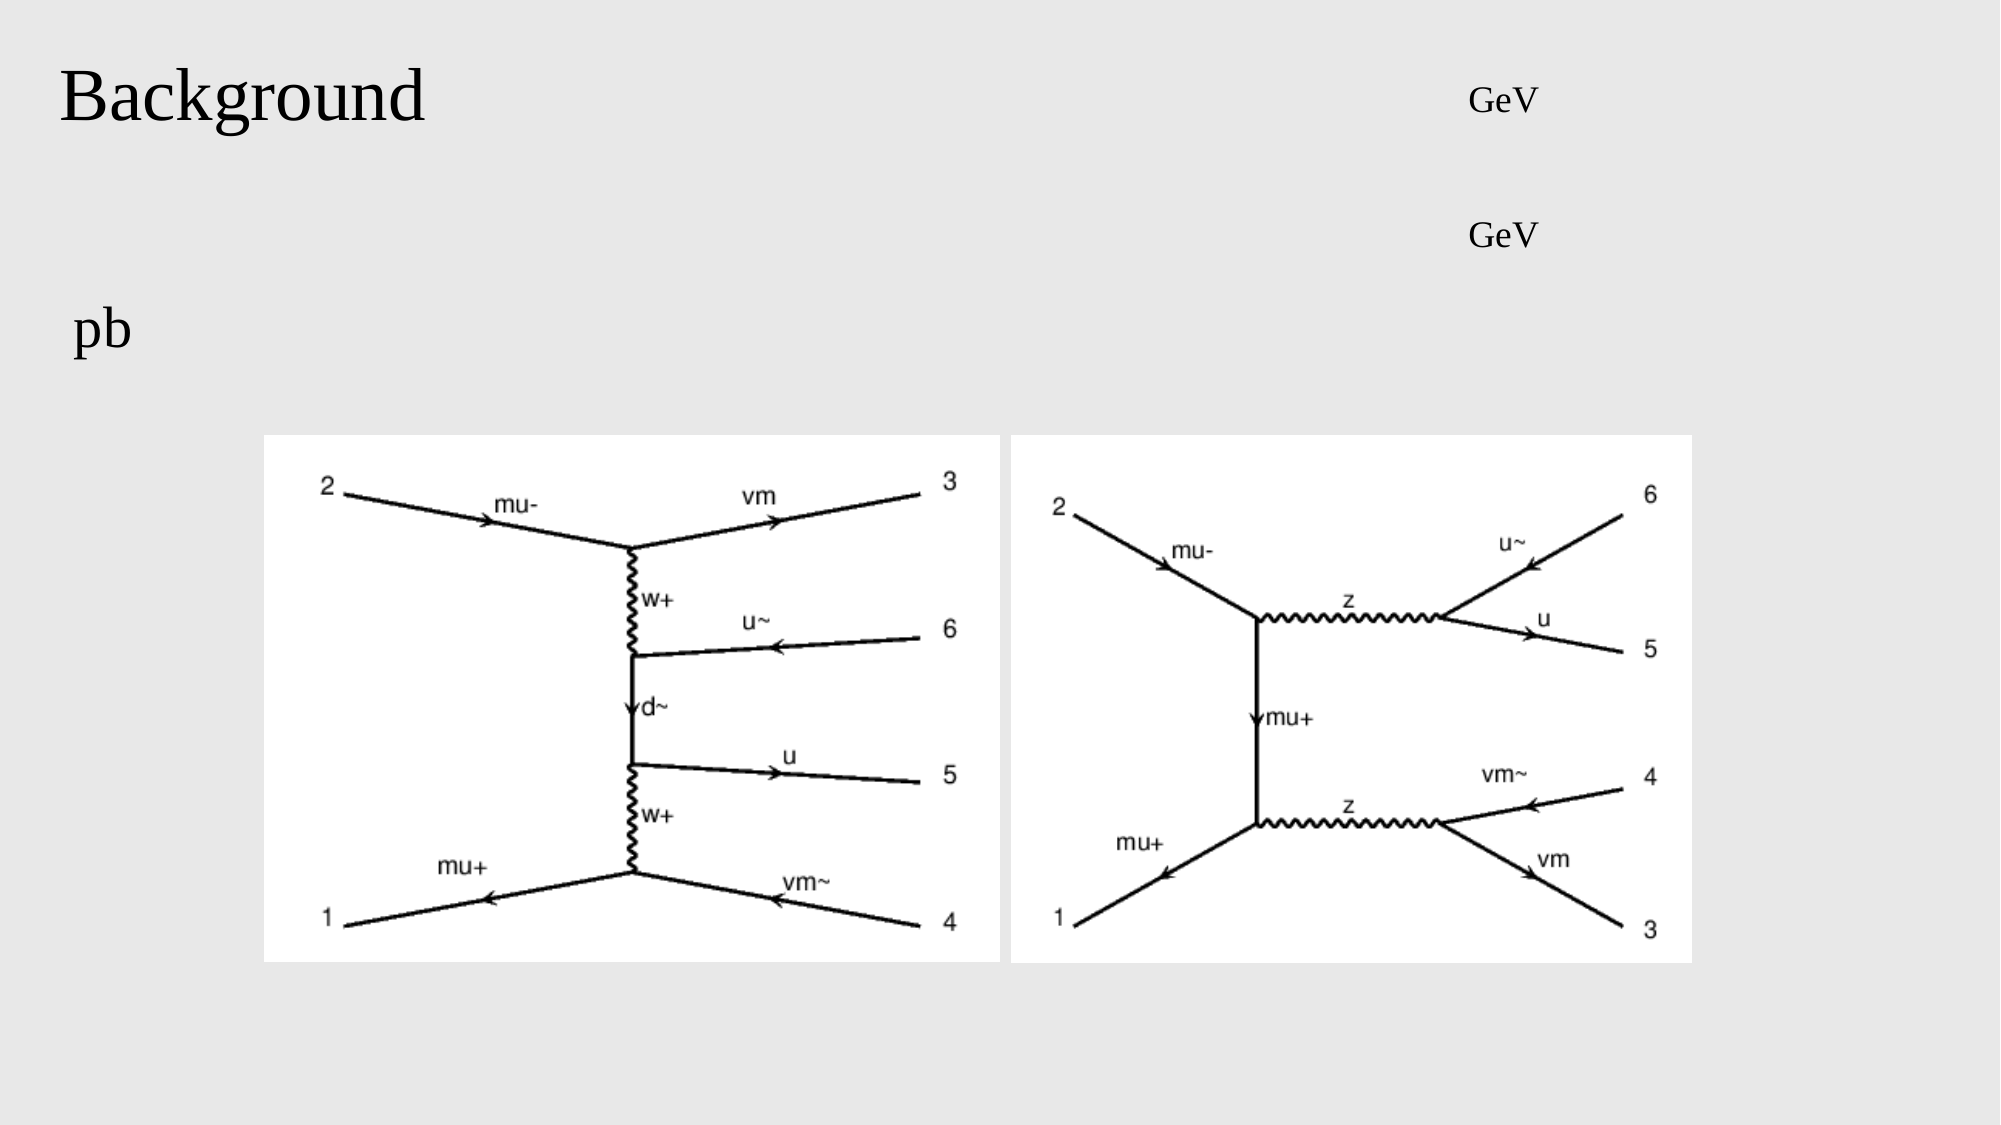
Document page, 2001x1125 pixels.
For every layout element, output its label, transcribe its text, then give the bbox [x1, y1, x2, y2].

picture [264, 435, 1001, 963]
picture [1011, 435, 1692, 964]
text_box Background [44, 38, 1106, 143]
